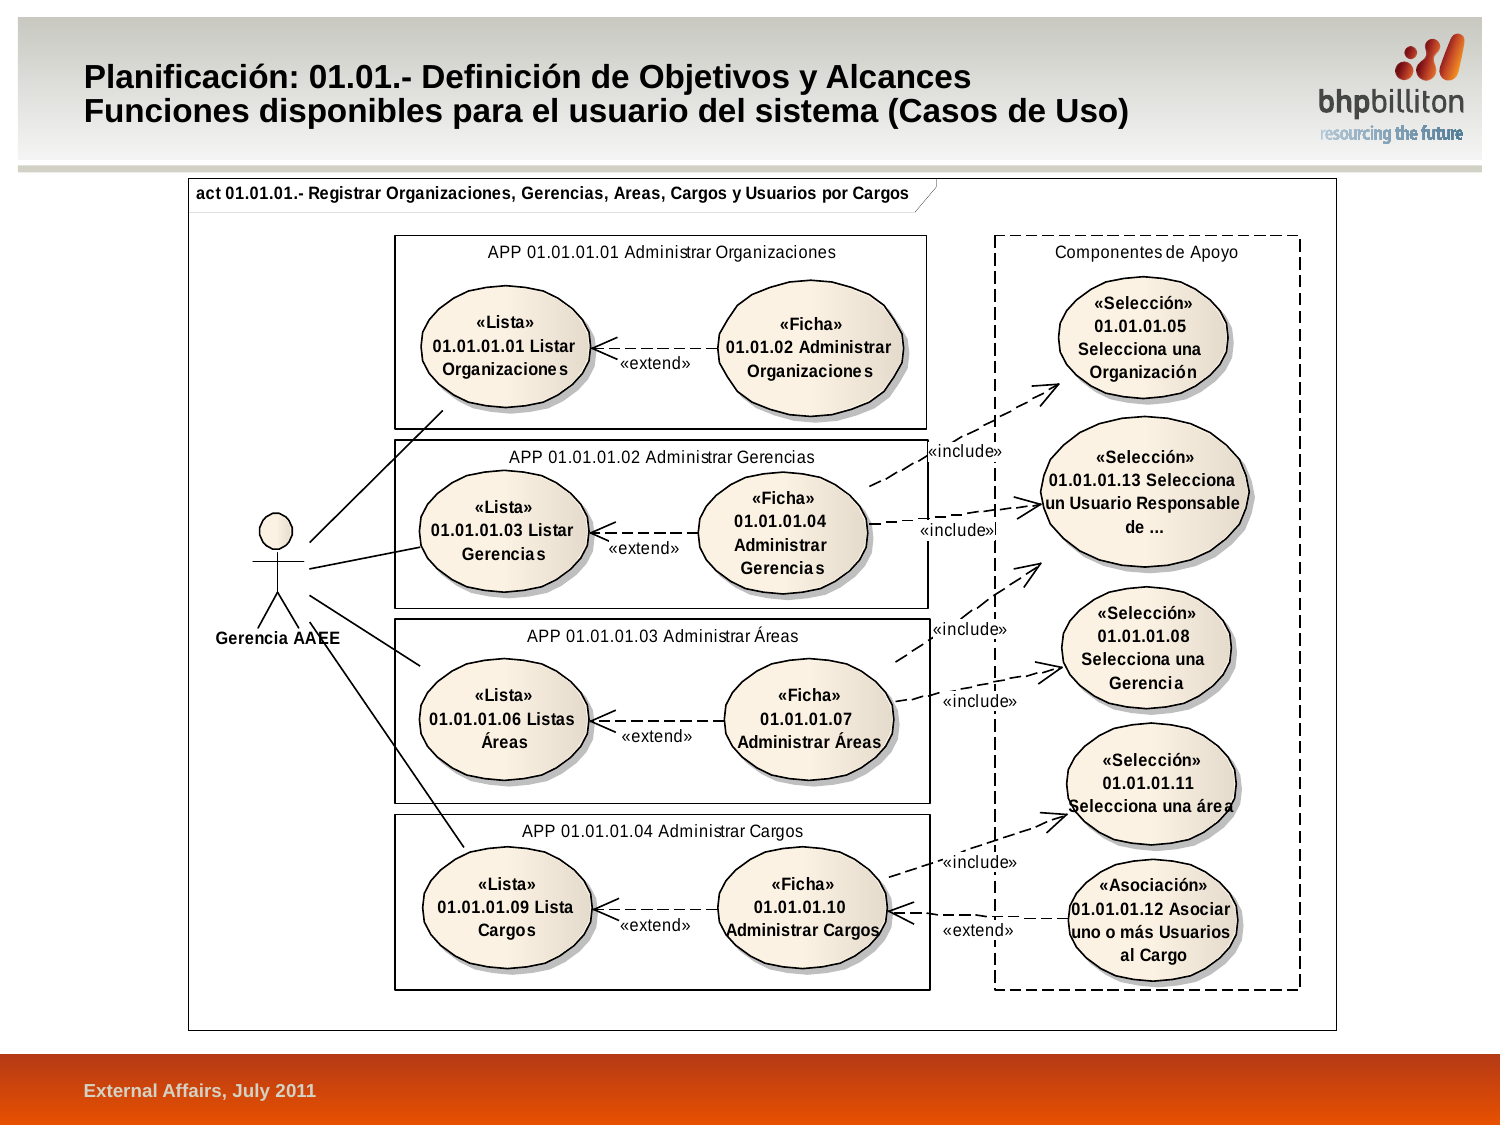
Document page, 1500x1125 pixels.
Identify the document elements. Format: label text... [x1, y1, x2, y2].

picture [1395, 61, 1414, 81]
title Planificación: 01.01.- Definición de Objetivos y Alcances Funciones disponibles para el usuario del sistema (Casos de Uso) [83, 29, 1286, 162]
picture [1416, 38, 1441, 81]
picture [182, 172, 1341, 1036]
text_box External Affairs, July 2011 [83, 1079, 1071, 1110]
picture [1404, 46, 1418, 60]
picture [1439, 33, 1465, 81]
